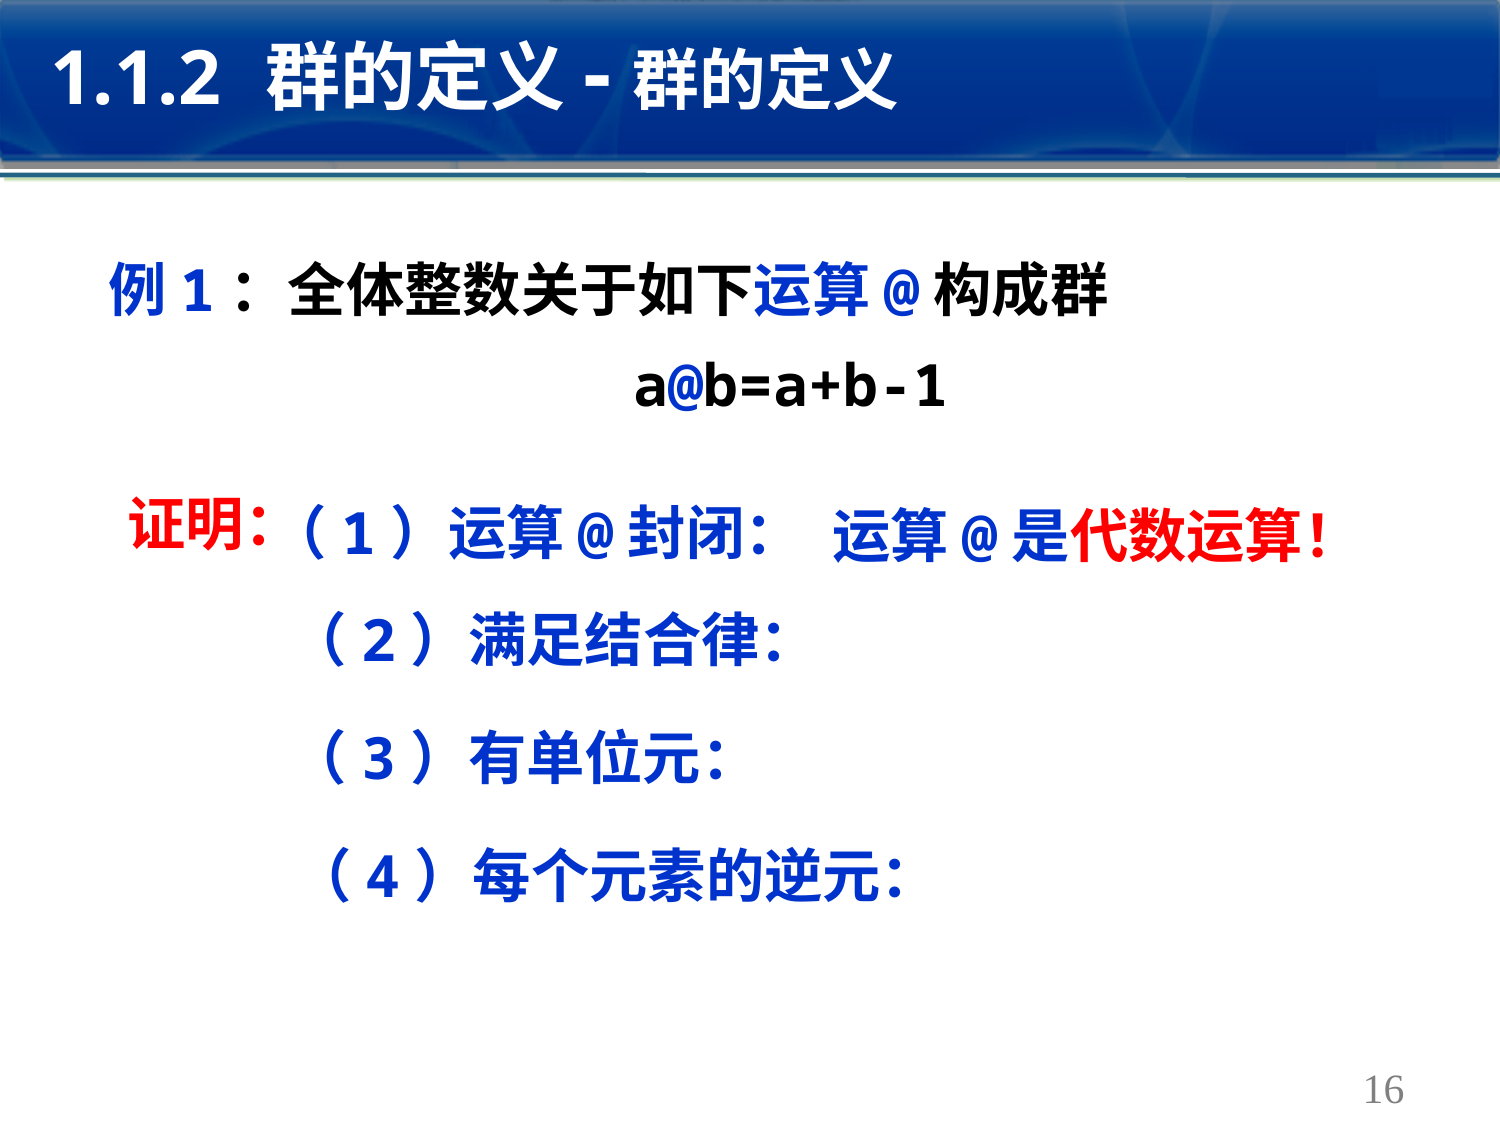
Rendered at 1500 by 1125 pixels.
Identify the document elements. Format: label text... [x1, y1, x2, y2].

text_box （1）运算@封闭： [254, 489, 818, 574]
text_box [112, 231, 1500, 325]
text_box （4）每个元素的逆元： [278, 831, 954, 917]
text_box （2）满足结合律： [274, 595, 833, 681]
slide_number 16 [1347, 1054, 1500, 1125]
text_box 例1：全体整数关于如下运算@构成群 a@b=a+b-1 [93, 246, 1372, 426]
text_box 运算@是代数运算！ [817, 491, 1377, 577]
text_box 证明： [112, 479, 318, 565]
text_box （3）有单位元： [274, 713, 775, 799]
text_box 1.1.2 群的定义-群的定义 [35, 0, 1264, 140]
